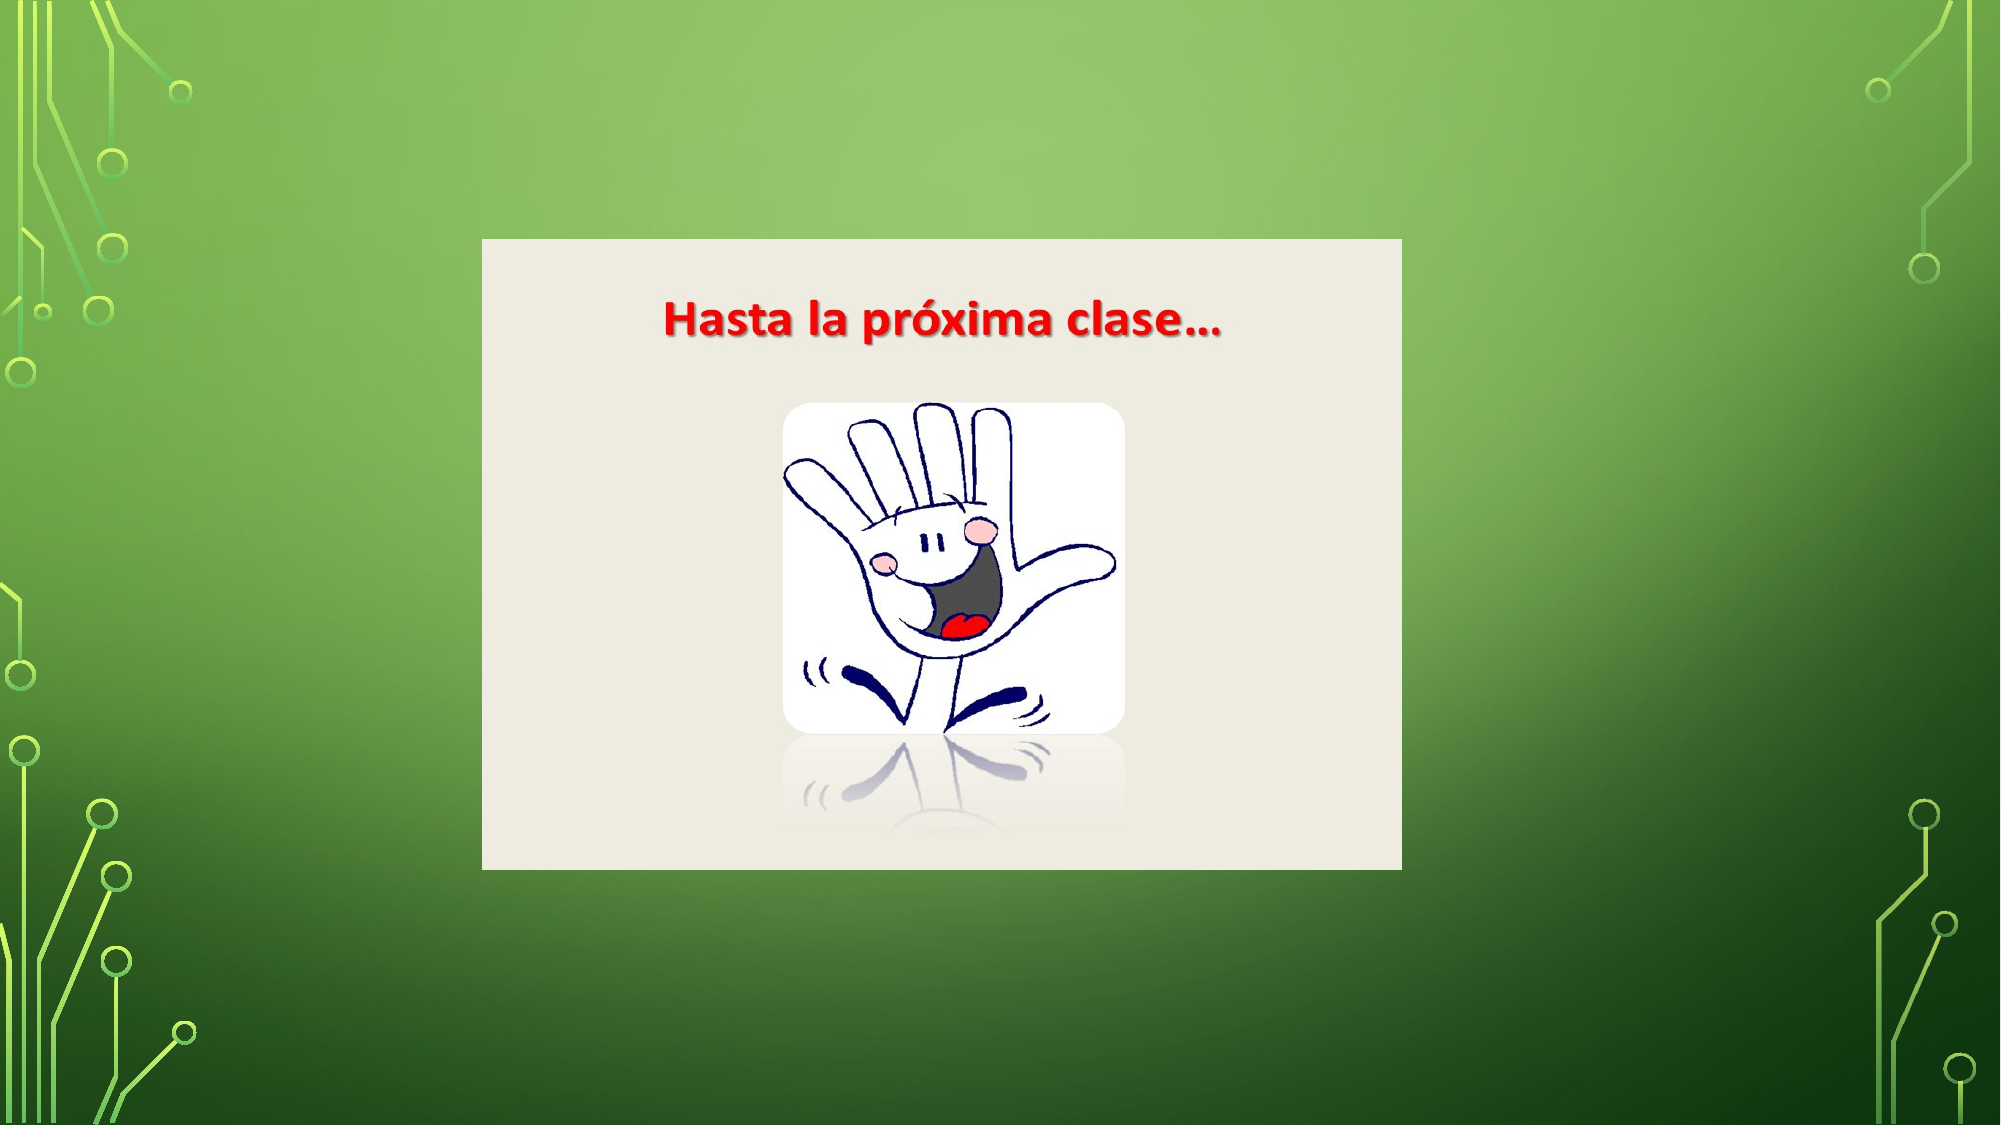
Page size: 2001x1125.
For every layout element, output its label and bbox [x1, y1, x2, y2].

picture [482, 238, 1402, 870]
